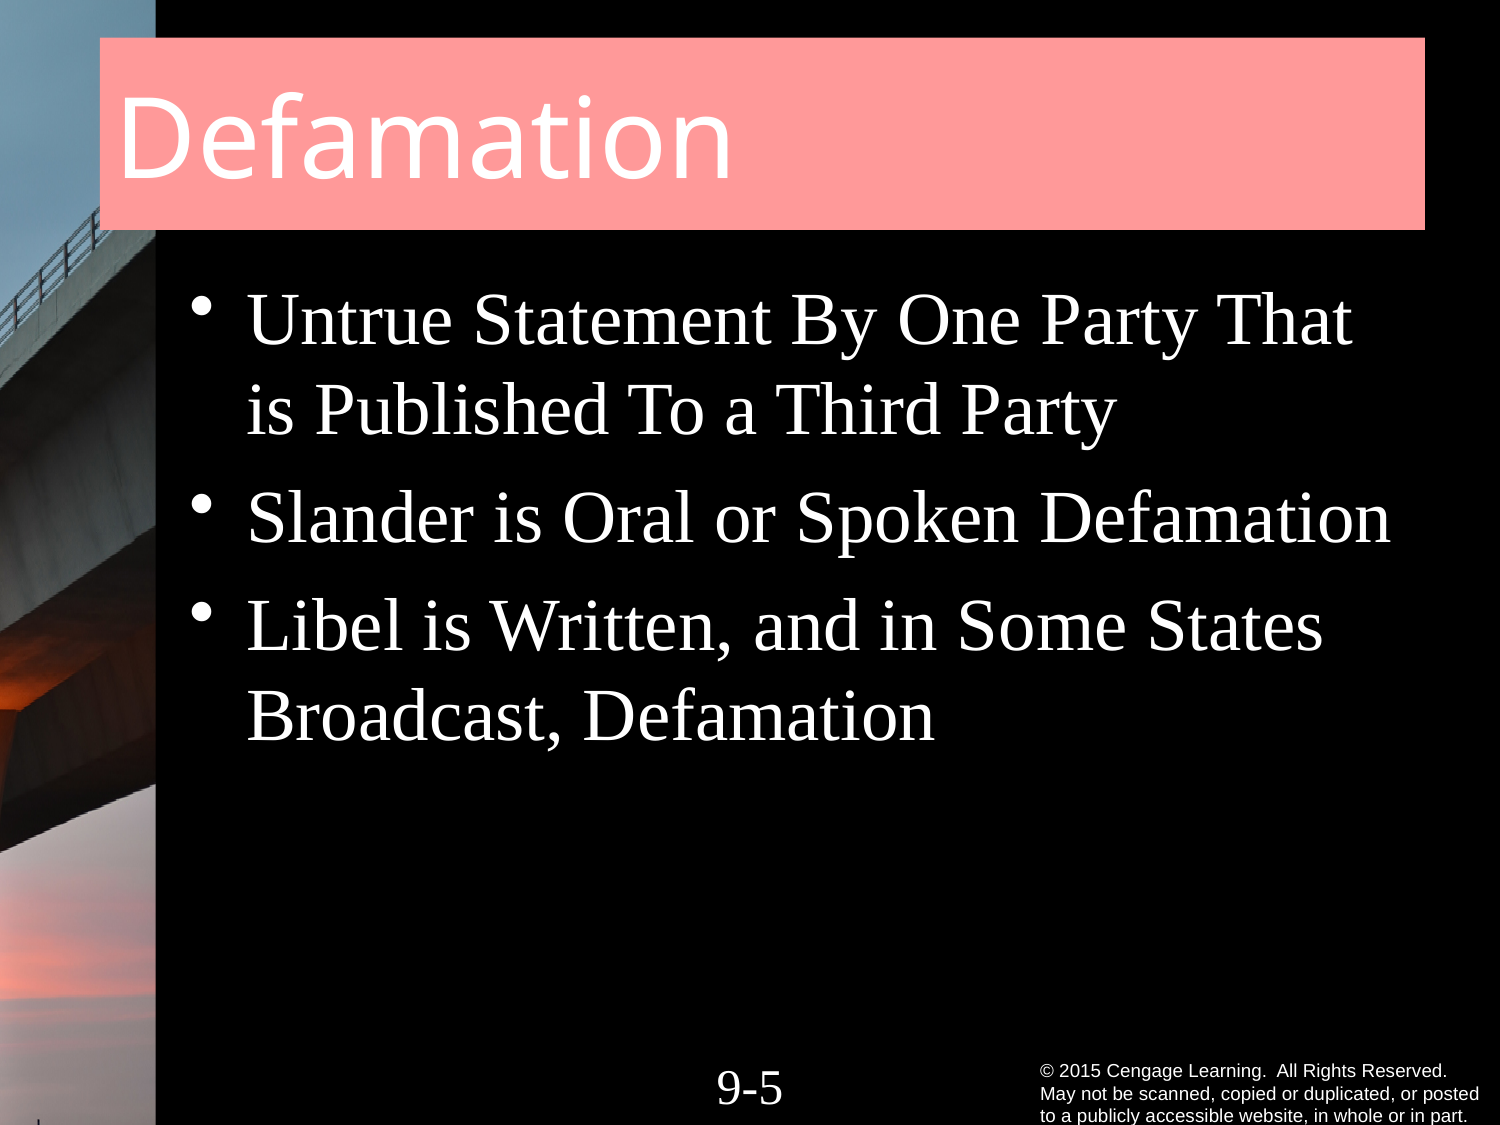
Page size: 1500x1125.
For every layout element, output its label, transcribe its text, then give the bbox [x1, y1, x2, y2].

title Defamation [99, 37, 1426, 231]
picture [0, 0, 155, 1125]
slide_number 9-4 [574, 1046, 926, 1125]
list Untrue Statement By One Party That is Published To a Third Party Slander is Oral or Spoken Defamation Libel is Written, and in Some States Broadcast, Defamation [174, 262, 1425, 1005]
